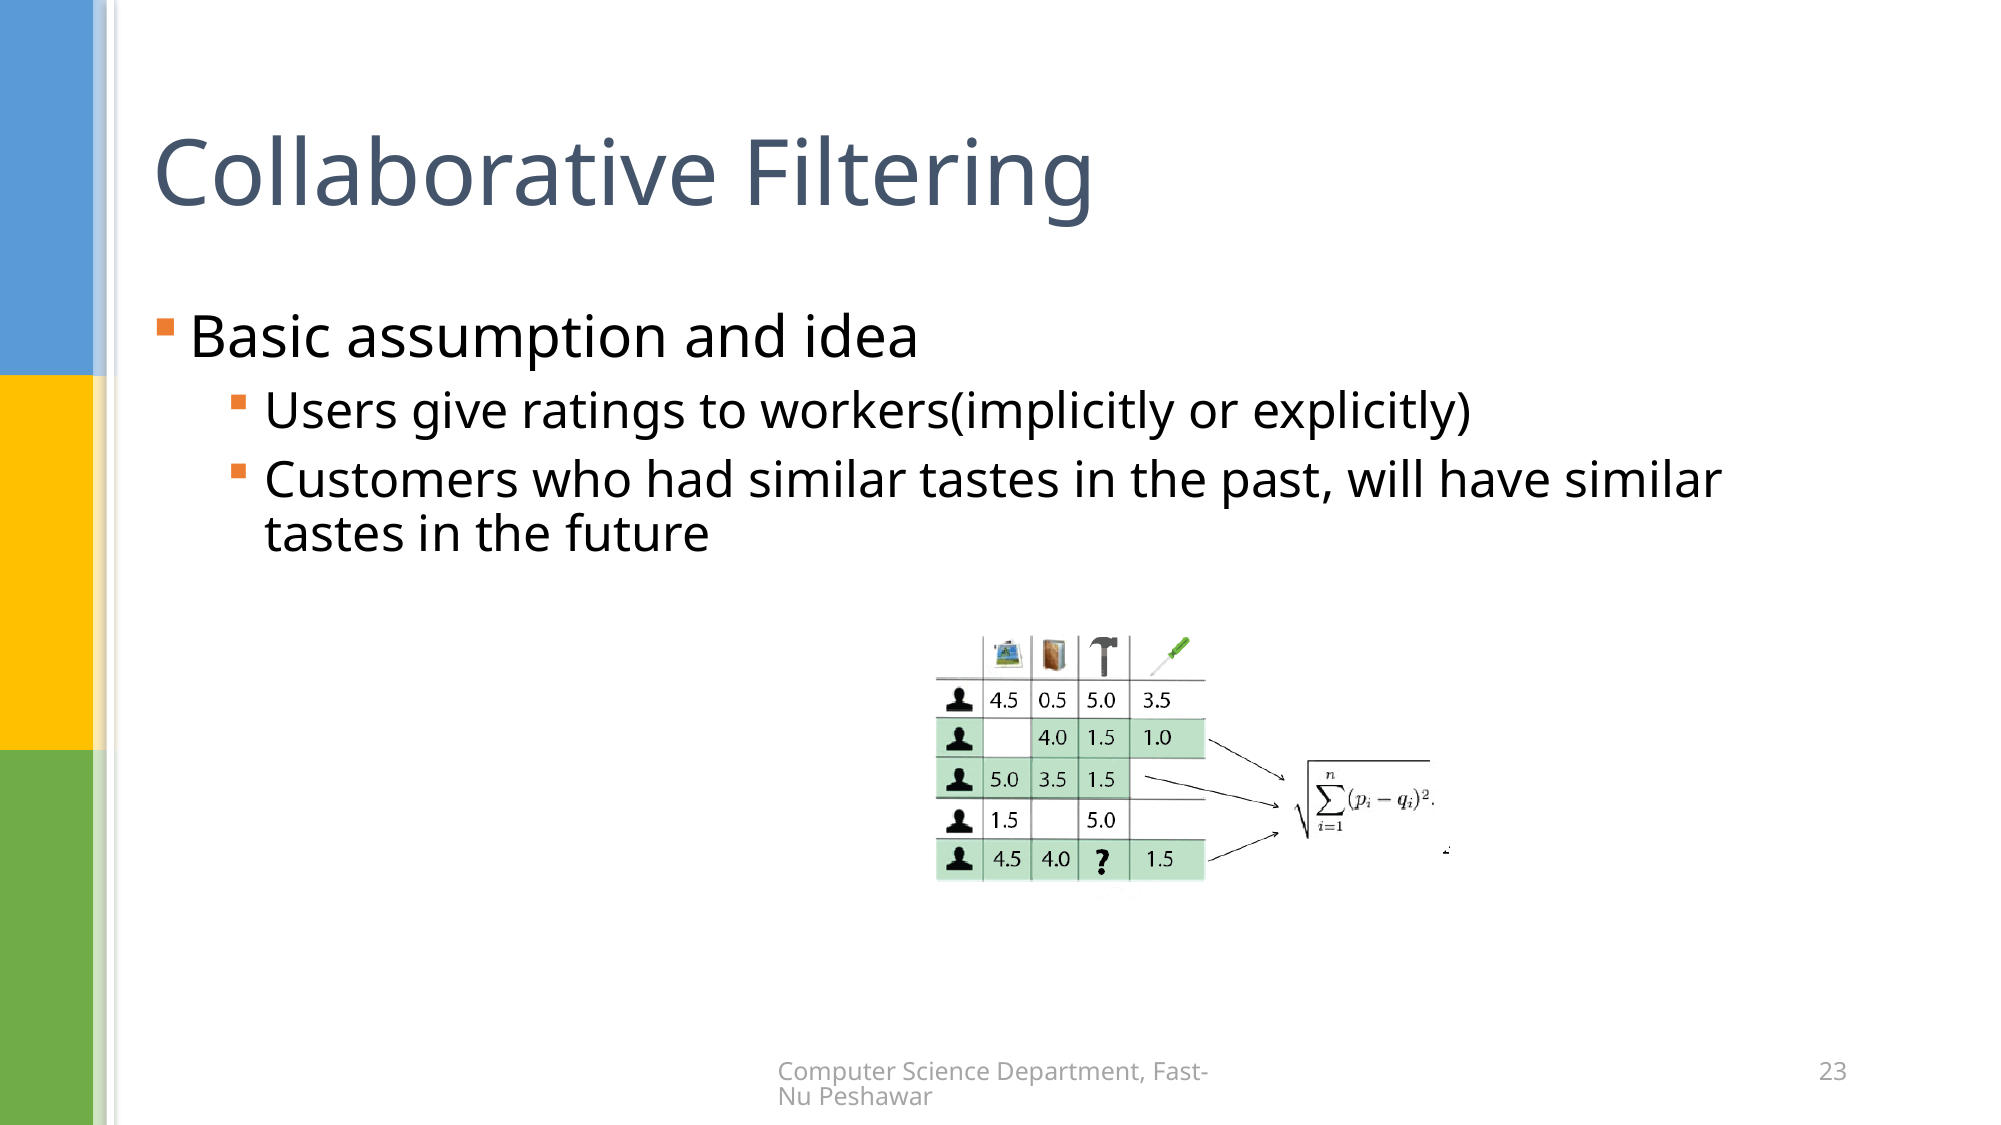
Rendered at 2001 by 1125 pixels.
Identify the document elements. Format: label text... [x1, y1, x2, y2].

footer Computer Science Department, Fast-Nu Peshawar [762, 1042, 1238, 1103]
list Basic assumption and idea Users give ratings to workers(implicitly or explicitly) Customers who had similar tastes in the past, will have similar tastes in the future [137, 299, 1863, 1014]
title Collaborative Filtering [137, 59, 1863, 278]
slide_number 23 [1325, 1042, 1863, 1103]
picture [908, 616, 1451, 910]
